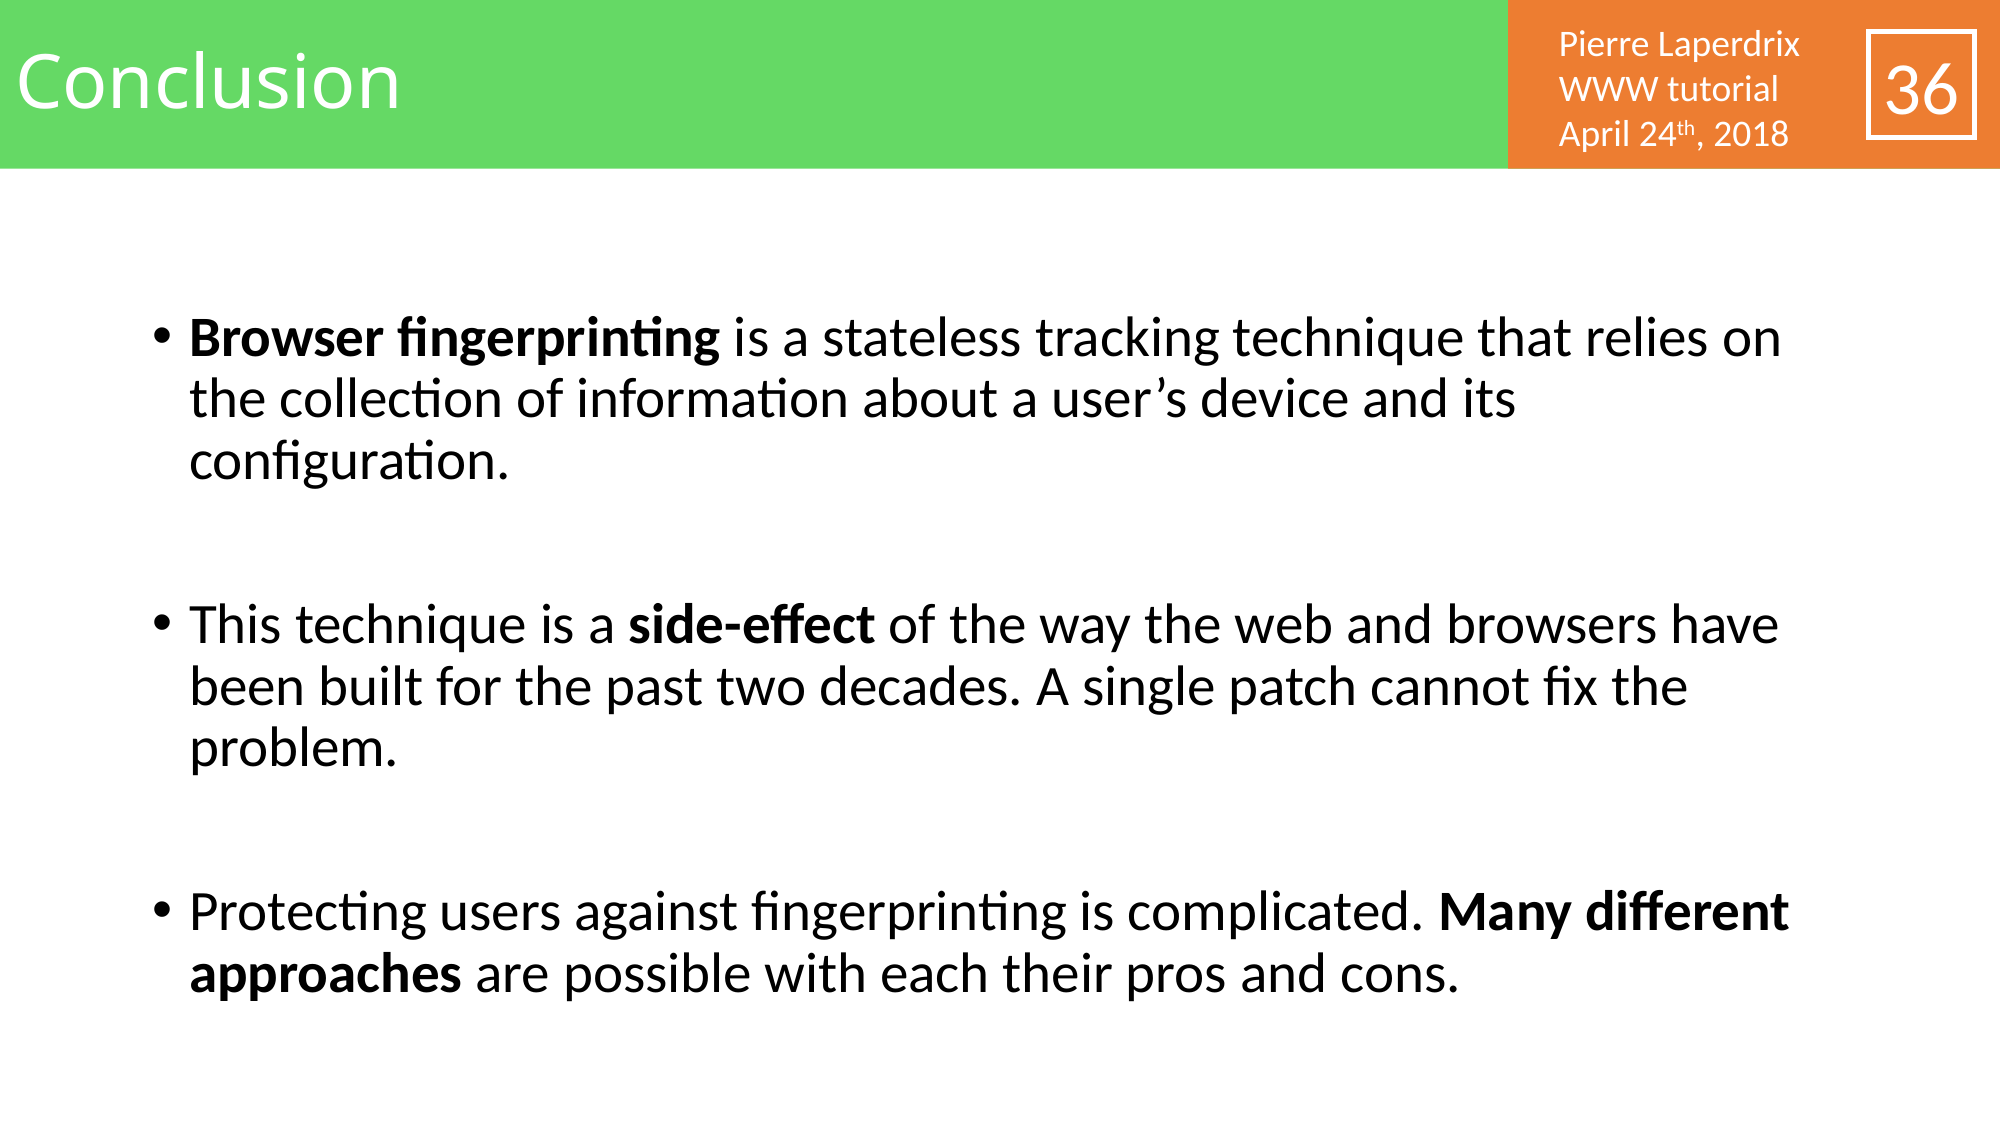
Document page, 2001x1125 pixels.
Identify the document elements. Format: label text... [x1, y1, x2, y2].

list Browser fingerprinting is a stateless tracking technique that relies on the collection of information about a user’s device and its configuration. This technique is a side-effect of the way the web and browsers have been built for the past two decades. A single patch cannot fix the problem. Protecting users against fingerprinting is complicated. Many different approaches are possible with each their pros and cons. [137, 299, 1863, 1014]
slide_number 36 [1868, 54, 1975, 115]
title Conclusion [0, 0, 1508, 169]
